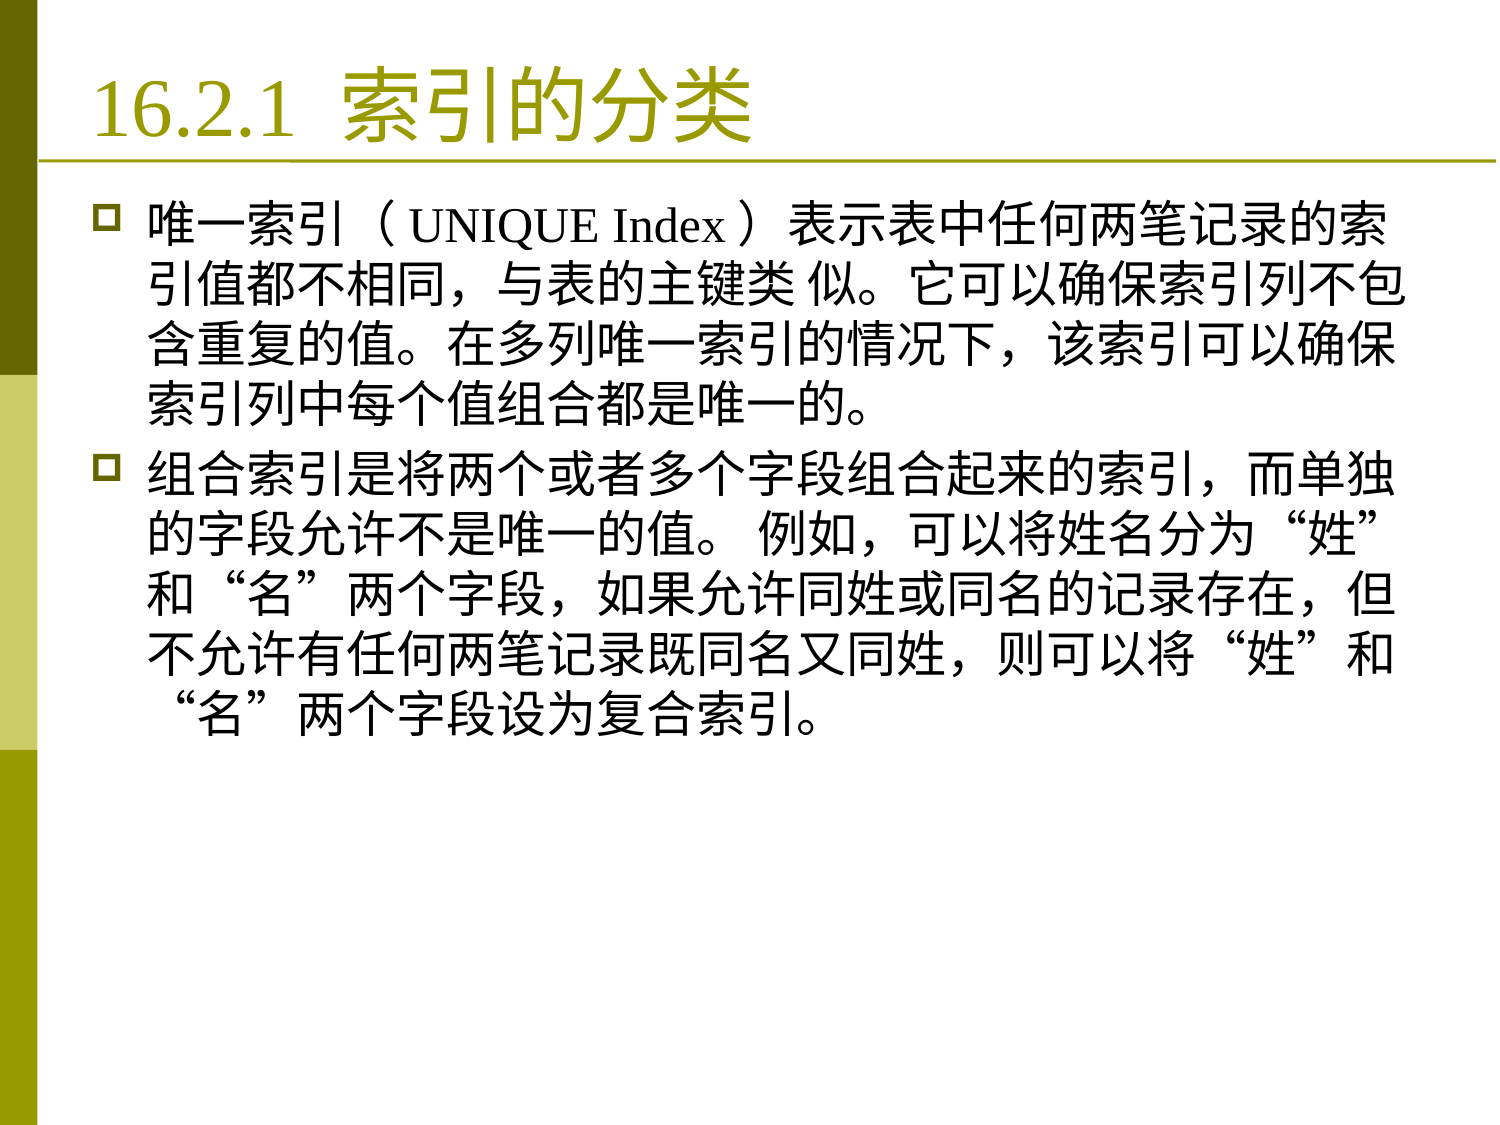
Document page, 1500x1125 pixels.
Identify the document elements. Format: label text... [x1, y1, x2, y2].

list 唯一索引（UNIQUE Index）表示表中任何两笔记录的索引值都不相同，与表的主键类 似。它可以确保索引列不包含重复的值。在多列唯一索引的情况下，该索引可以确保索引列中每个值组合都是唯一的。 组合索引是将两个或者多个字段组合起来的索引，而单独的字段允许不是唯一的值。 例如，可以将姓名分为“姓”和“名”两个字段，如果允许同姓或同名的记录存在，但不允许有任何两笔记录既同名又同姓，则可以将“姓”和“名”两个字段设为复合索引。 [75, 184, 1425, 1006]
title 16.2.1 索引的分类 [75, 45, 1425, 161]
